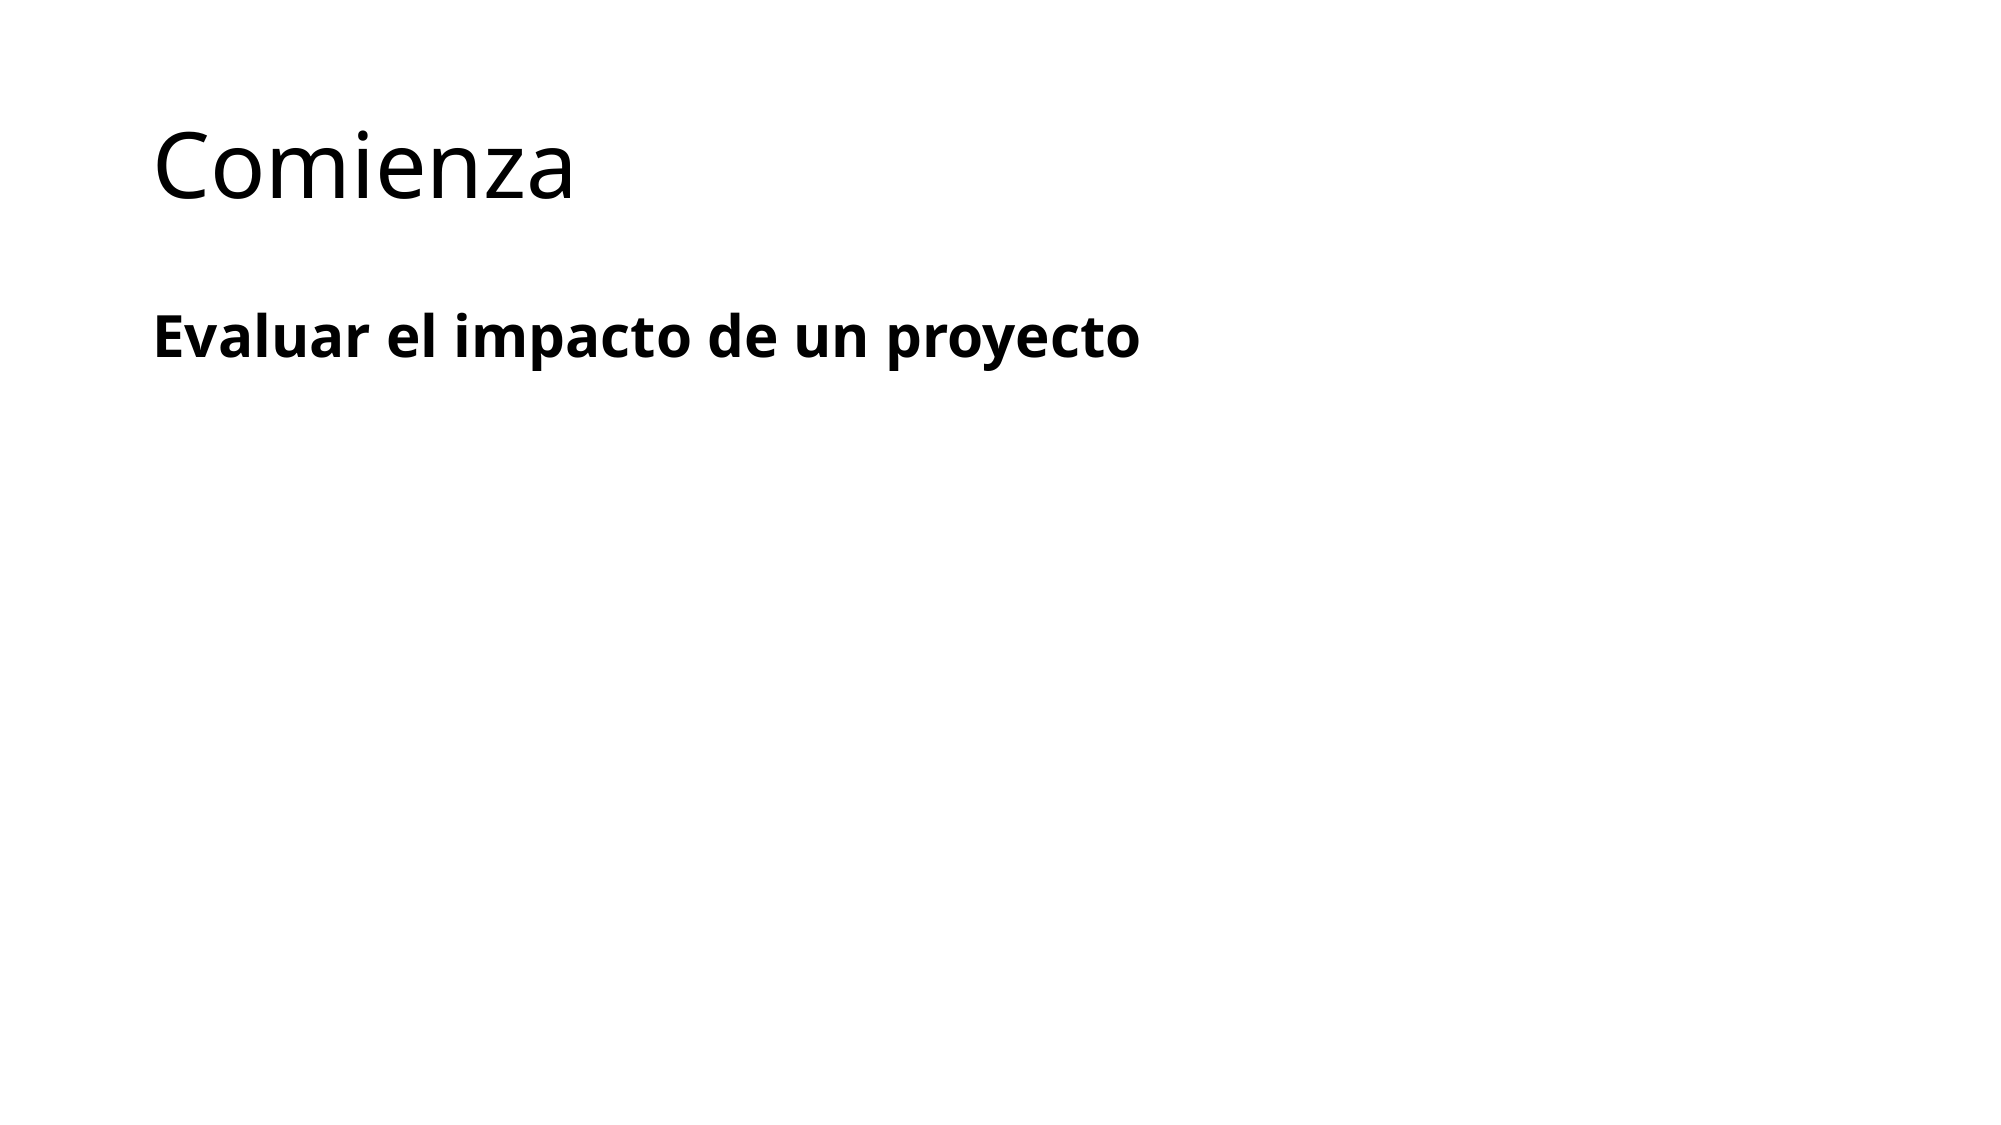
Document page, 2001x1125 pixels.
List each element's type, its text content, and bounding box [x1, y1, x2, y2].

list Evaluar el impacto de un proyecto [137, 299, 1863, 1014]
title Comienza [137, 59, 1863, 278]
